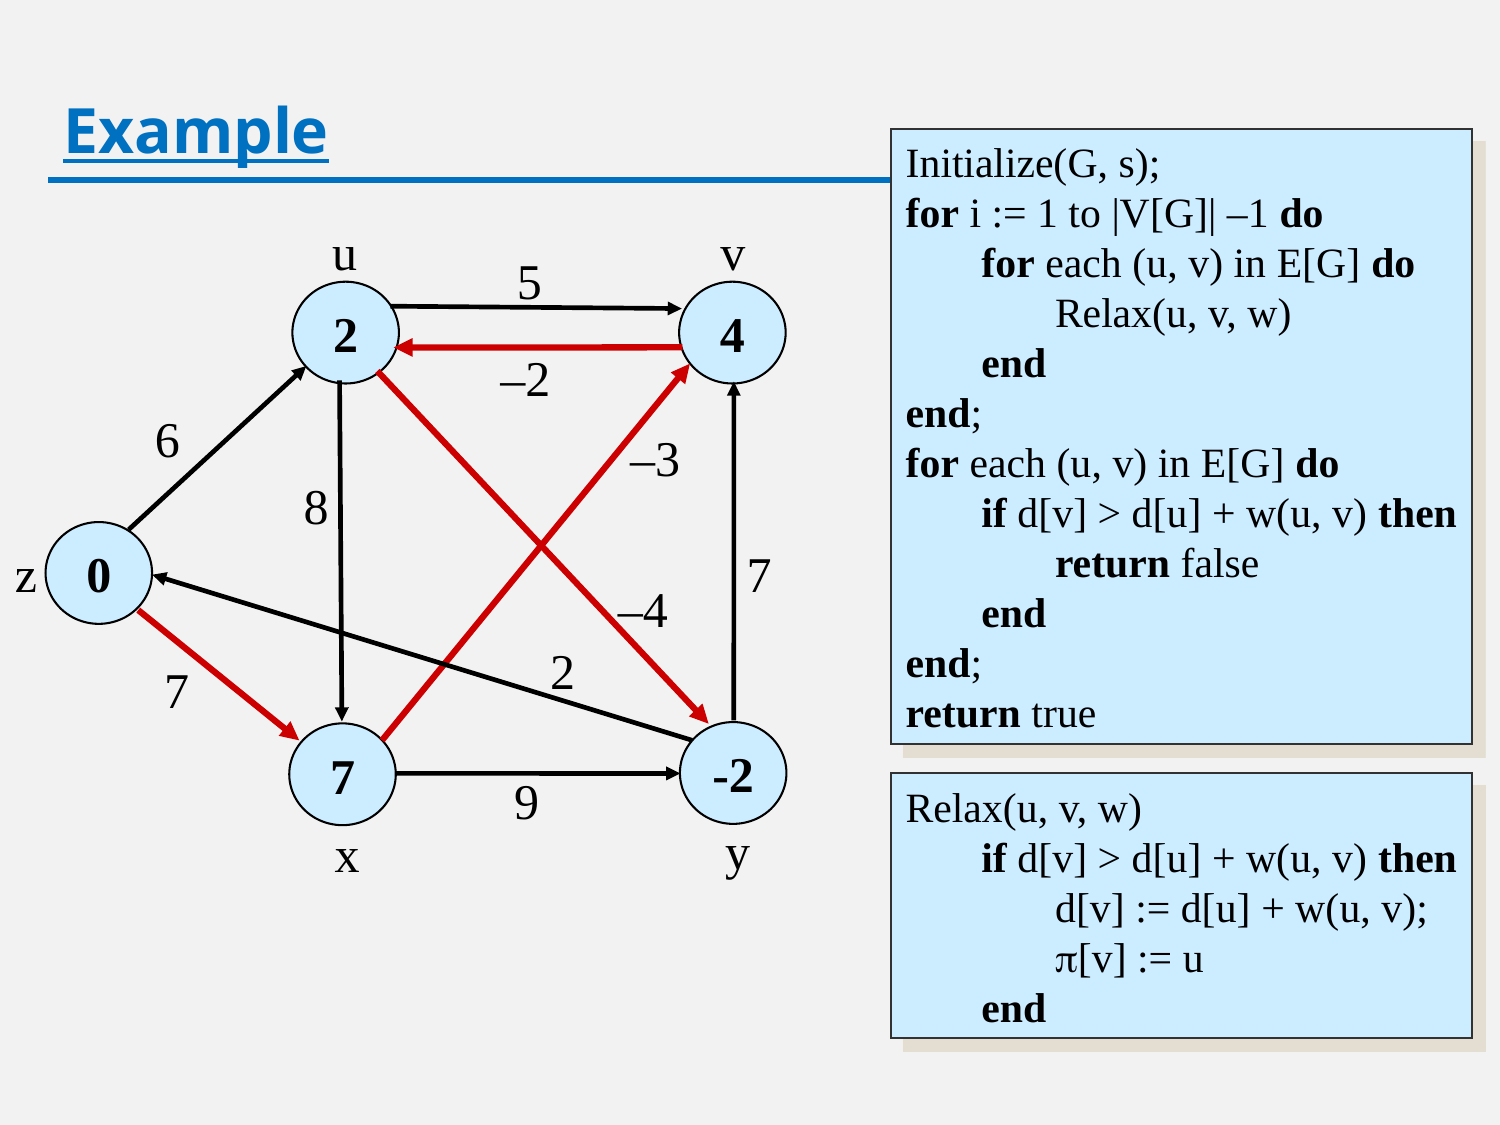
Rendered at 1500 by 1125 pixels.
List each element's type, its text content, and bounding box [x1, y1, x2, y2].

text_box [727, 381, 741, 535]
text_box 2 [535, 632, 591, 708]
text_box 5 [502, 242, 557, 317]
title Example [48, 2, 1474, 175]
text_box 6 [140, 400, 195, 476]
text_box [555, 767, 681, 780]
text_box Relax(u, v, w) if d[v] > d[u] + w(u, v) then d[v] := d[u] + w(u, v); [v] := u end [890, 773, 1473, 1039]
text_box –2 [485, 338, 566, 414]
text_box x [319, 814, 375, 890]
text_box 4 [679, 288, 786, 384]
text_box u [317, 213, 373, 289]
text_box [634, 645, 709, 724]
text_box z [0, 535, 53, 611]
text_box 7 [731, 535, 787, 611]
text_box 9 [499, 762, 555, 838]
text_box 7 [149, 651, 205, 727]
text_box [335, 634, 349, 722]
text_box [195, 366, 307, 469]
text_box -2 [679, 722, 787, 819]
text_box 2 [292, 288, 399, 384]
text_box [644, 363, 690, 419]
text_box 7 [289, 723, 396, 820]
text_box –3 [615, 419, 696, 494]
text_box 8 [288, 466, 344, 542]
text_box 0 [53, 522, 153, 624]
text_box y [710, 812, 766, 888]
text_box [557, 302, 682, 315]
text_box –4 [603, 569, 683, 645]
text_box [393, 341, 485, 354]
text_box [152, 572, 535, 693]
text_box v [705, 213, 761, 289]
text_box Initialize(G, s); for i := 1 to |V[G]| –1 do for each (u, v) in E[G] do Relax(u, v, w) end end; for each (u, v) in E[G] do if d[v] > d[u] + w(u, v) then return false end end; return true [890, 128, 1473, 744]
text_box [205, 663, 300, 741]
